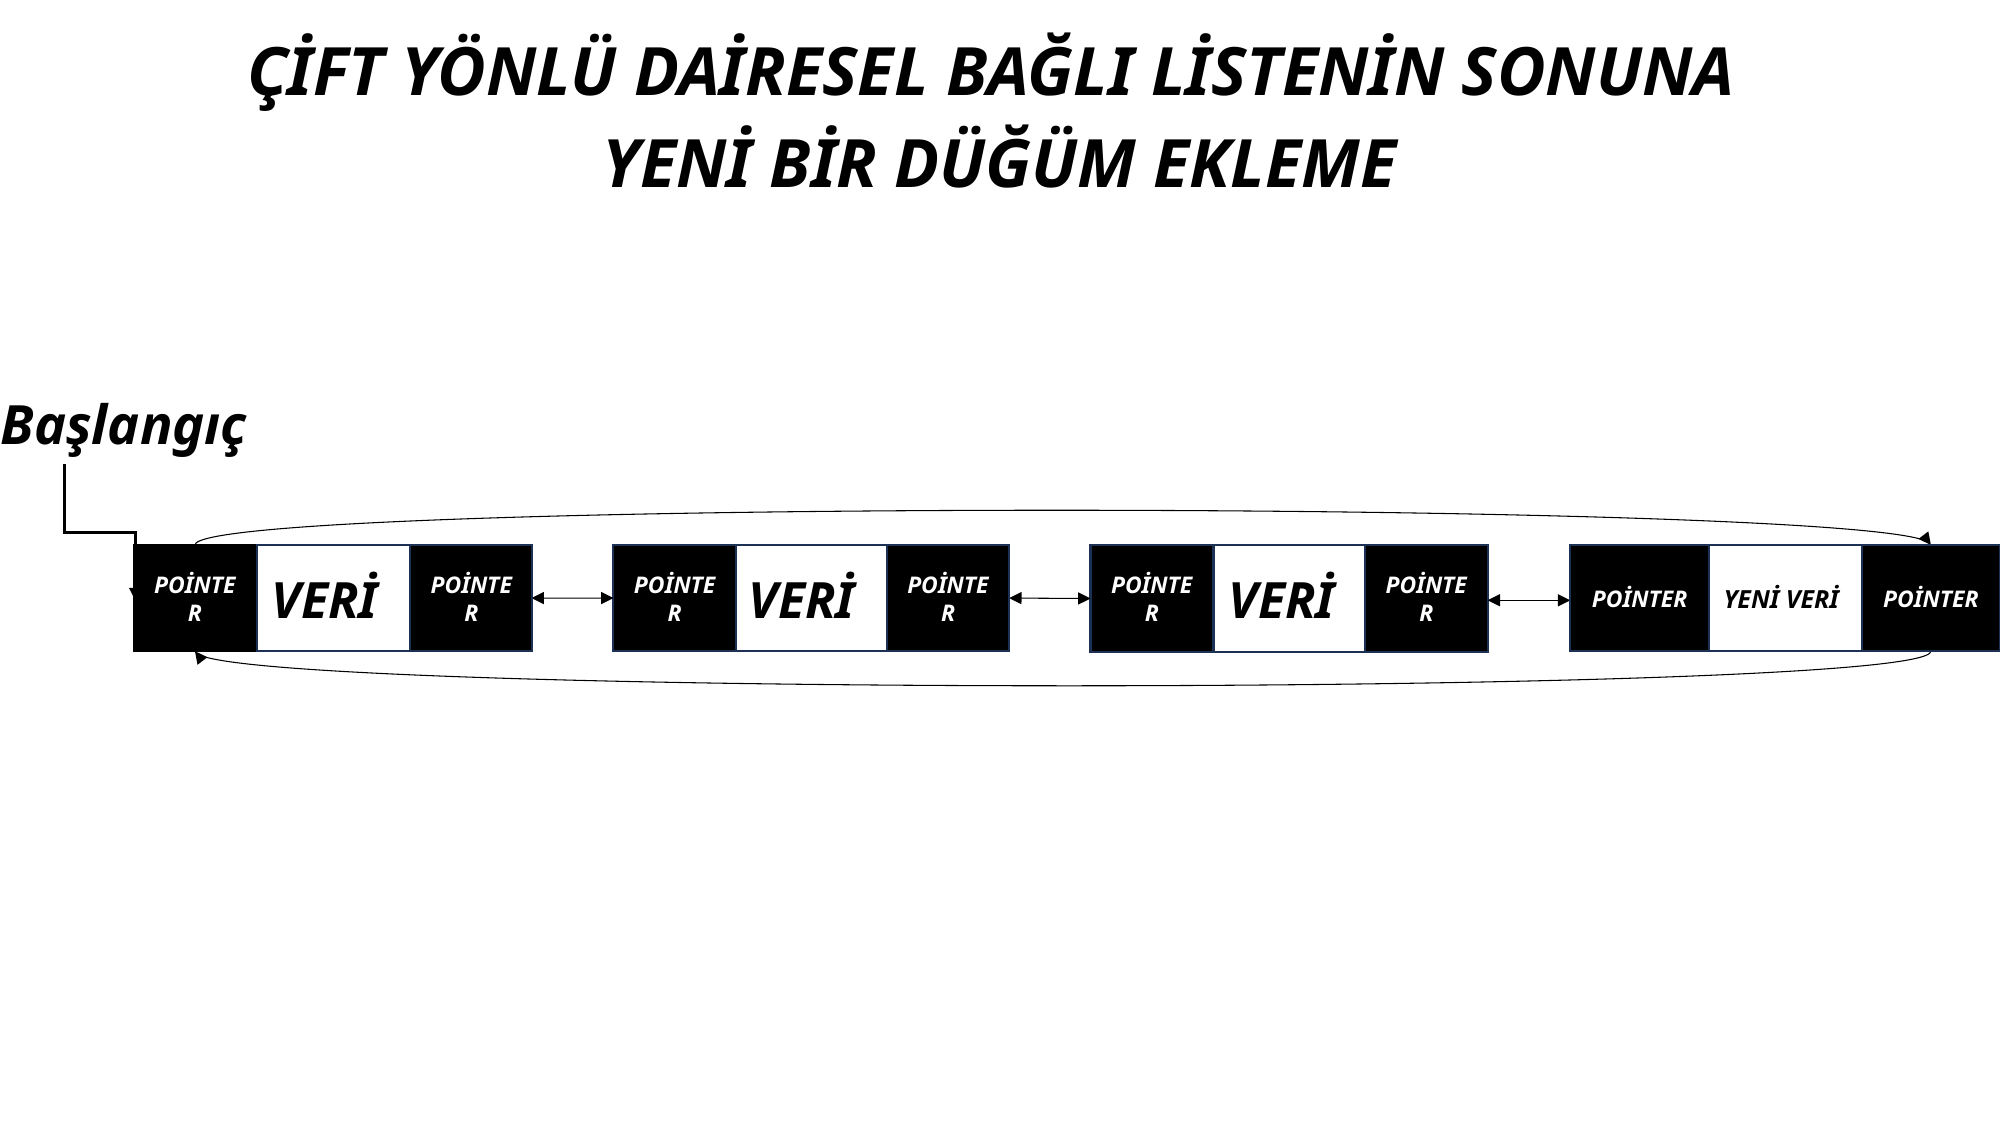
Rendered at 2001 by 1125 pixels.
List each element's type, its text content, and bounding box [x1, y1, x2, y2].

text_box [1570, 544, 2000, 652]
text_box ÇİFT YÖNLÜ DAİRESEL BAĞLI LİSTENİN SONUNA YENİ BİR DÜĞÜM EKLEME [0, 21, 2000, 228]
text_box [0, 383, 1931, 652]
